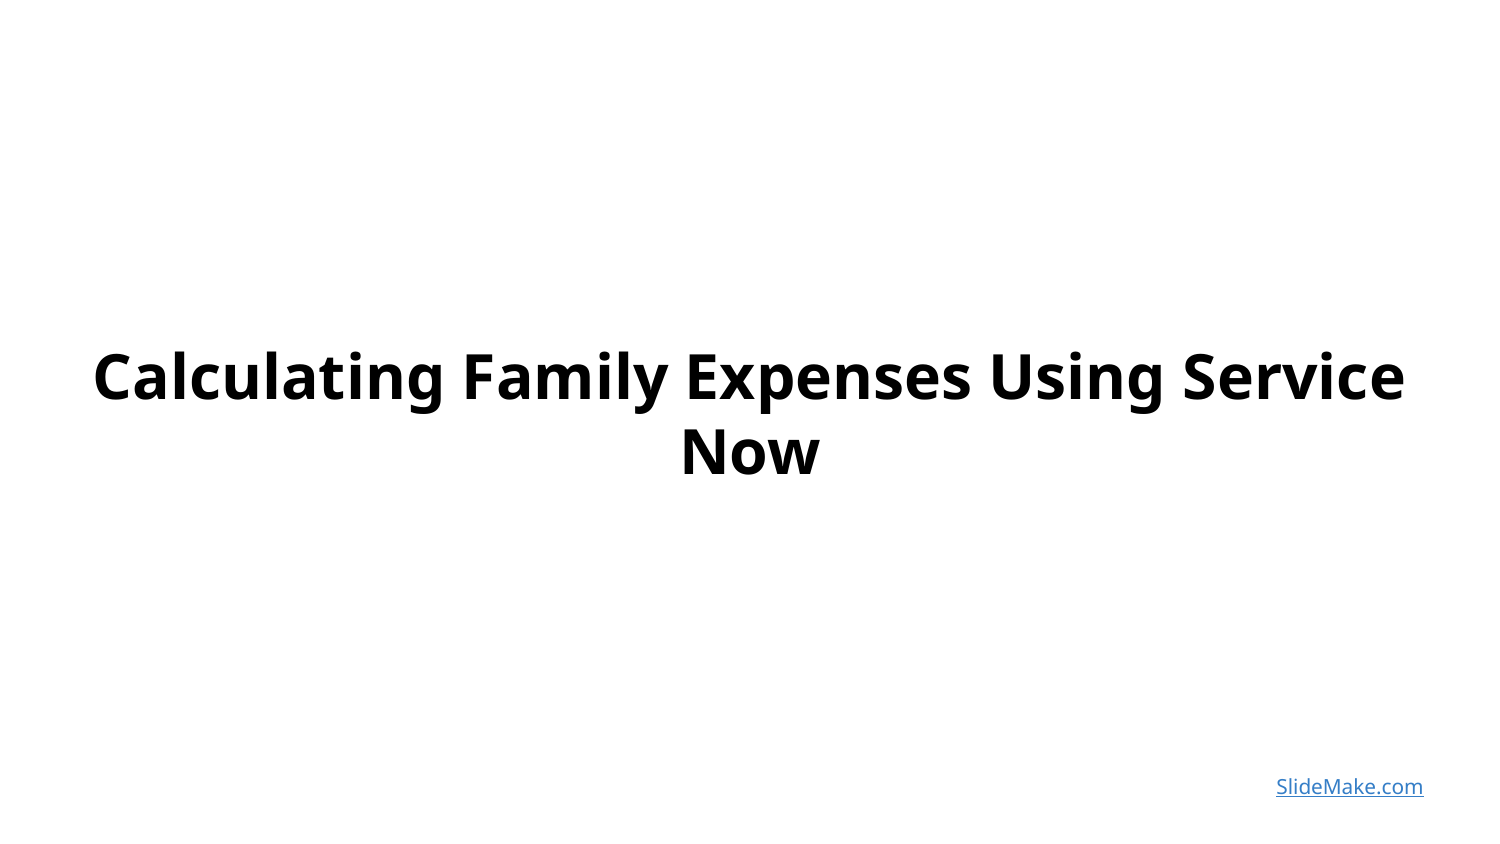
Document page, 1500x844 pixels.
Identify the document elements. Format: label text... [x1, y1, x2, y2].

text_box Calculating Family Expenses Using Service Now [74, 374, 1425, 450]
text_box SlideMake.com [1199, 749, 1500, 825]
